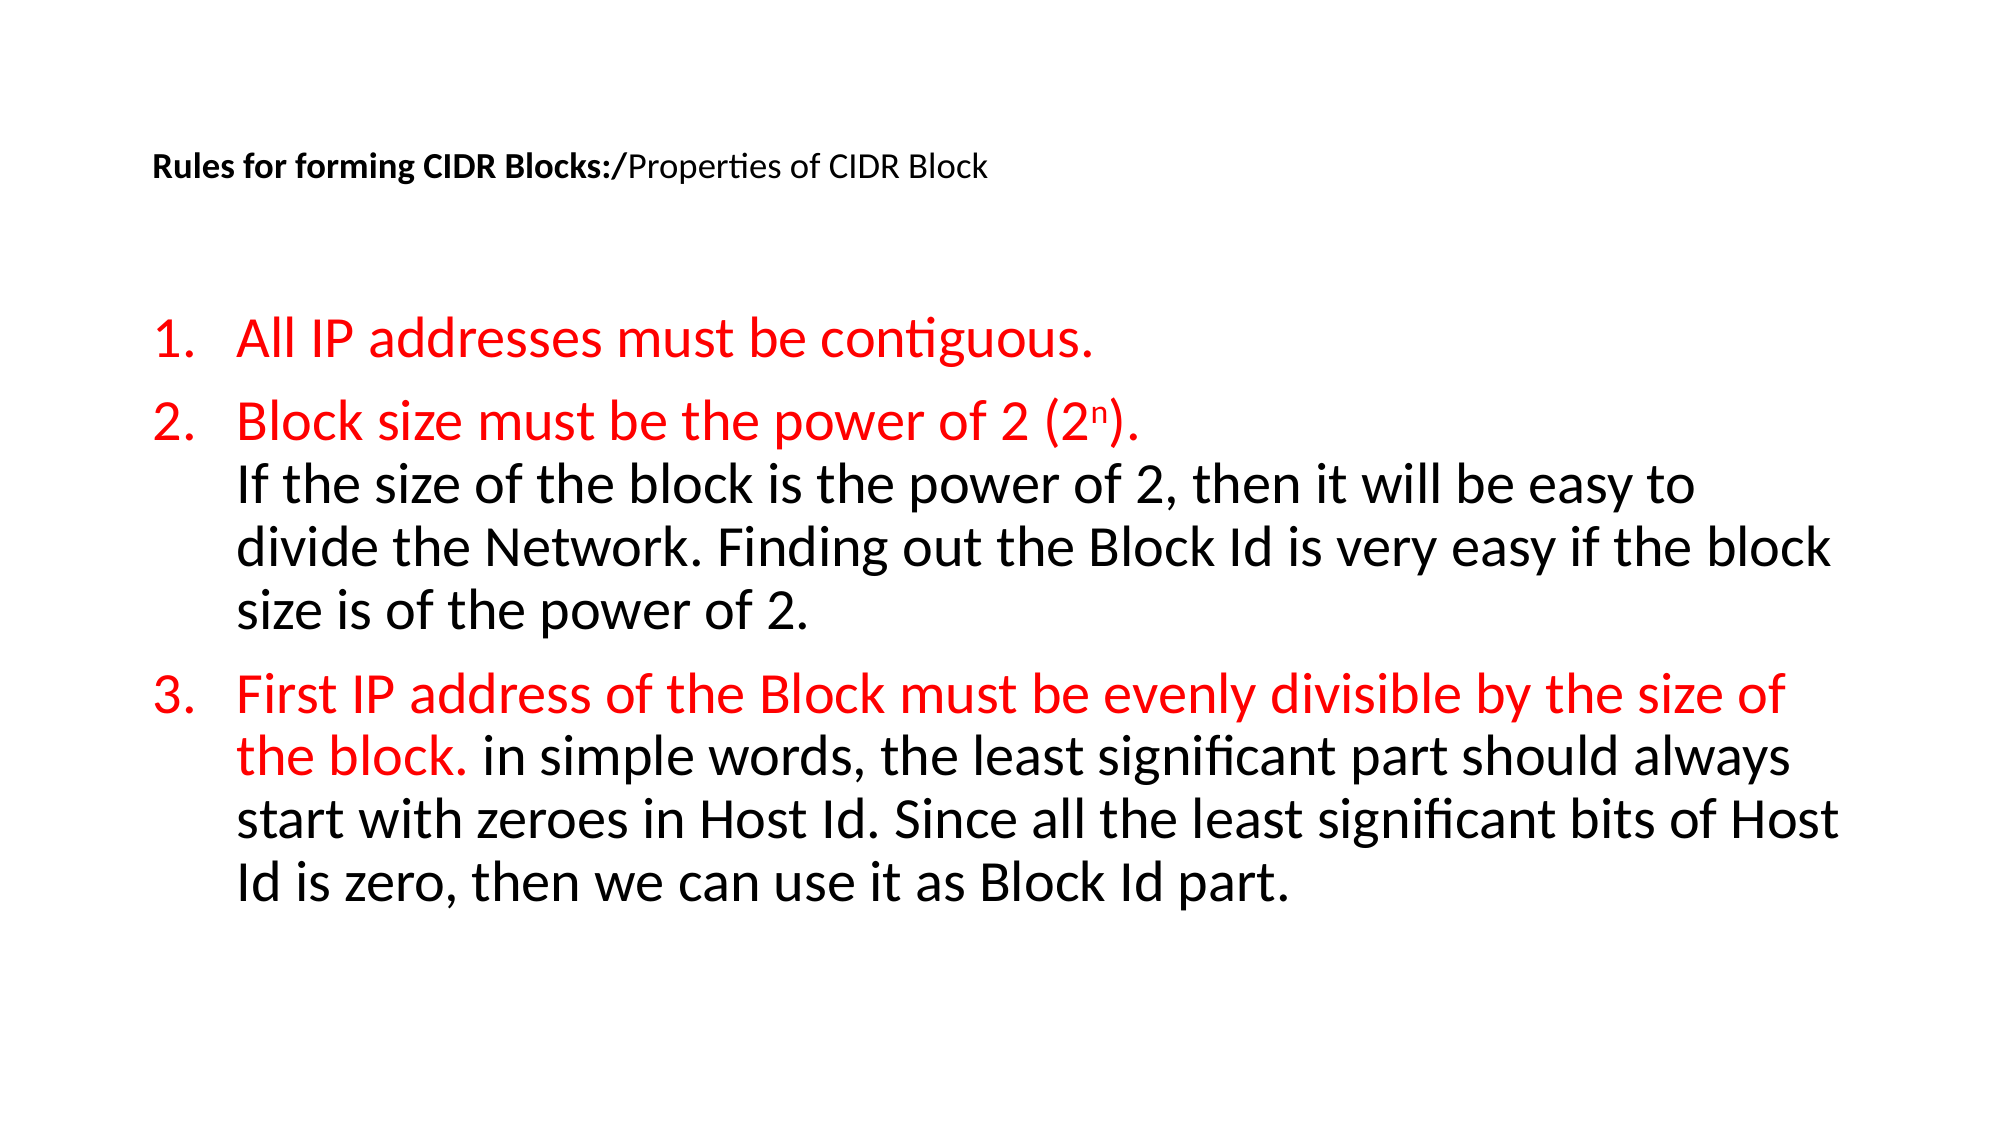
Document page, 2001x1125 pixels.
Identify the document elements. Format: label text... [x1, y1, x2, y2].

title Rules for forming CIDR Blocks:/Properties of CIDR Block [137, 59, 1863, 278]
list All IP addresses must be contiguous. Block size must be the power of 2 (2n). If the size of the block is the power of 2, then it will be easy to divide the Network. Finding out the Block Id is very easy if the block size is of the power of 2. First IP address of the Block must be evenly divisible by the size of the block. in simple words, the least significant part should always start with zeroes in Host Id. Since all the least significant bits of Host Id is zero, then we can use it as Block Id part. [137, 299, 1863, 1014]
